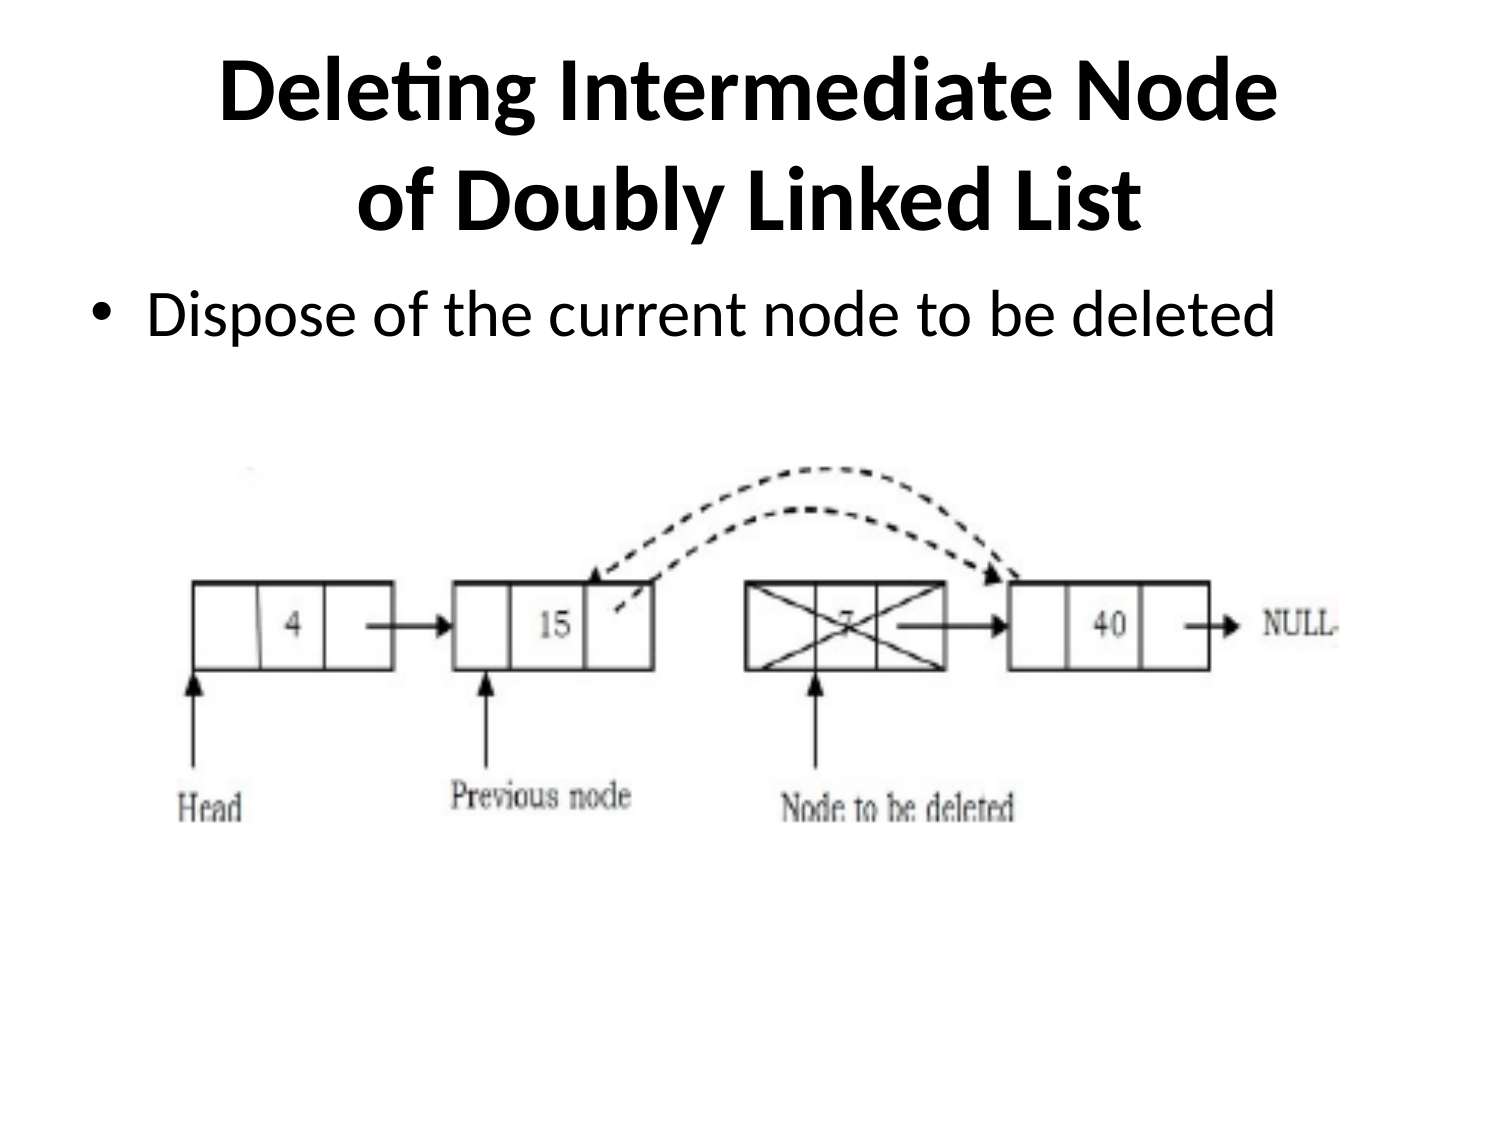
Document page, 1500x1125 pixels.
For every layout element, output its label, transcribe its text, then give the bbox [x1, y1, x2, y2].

title Deleting Intermediate Node of Doubly Linked List [75, 45, 1425, 233]
list Dispose of the current node to be deleted [75, 262, 1425, 1005]
picture [149, 462, 1349, 838]
